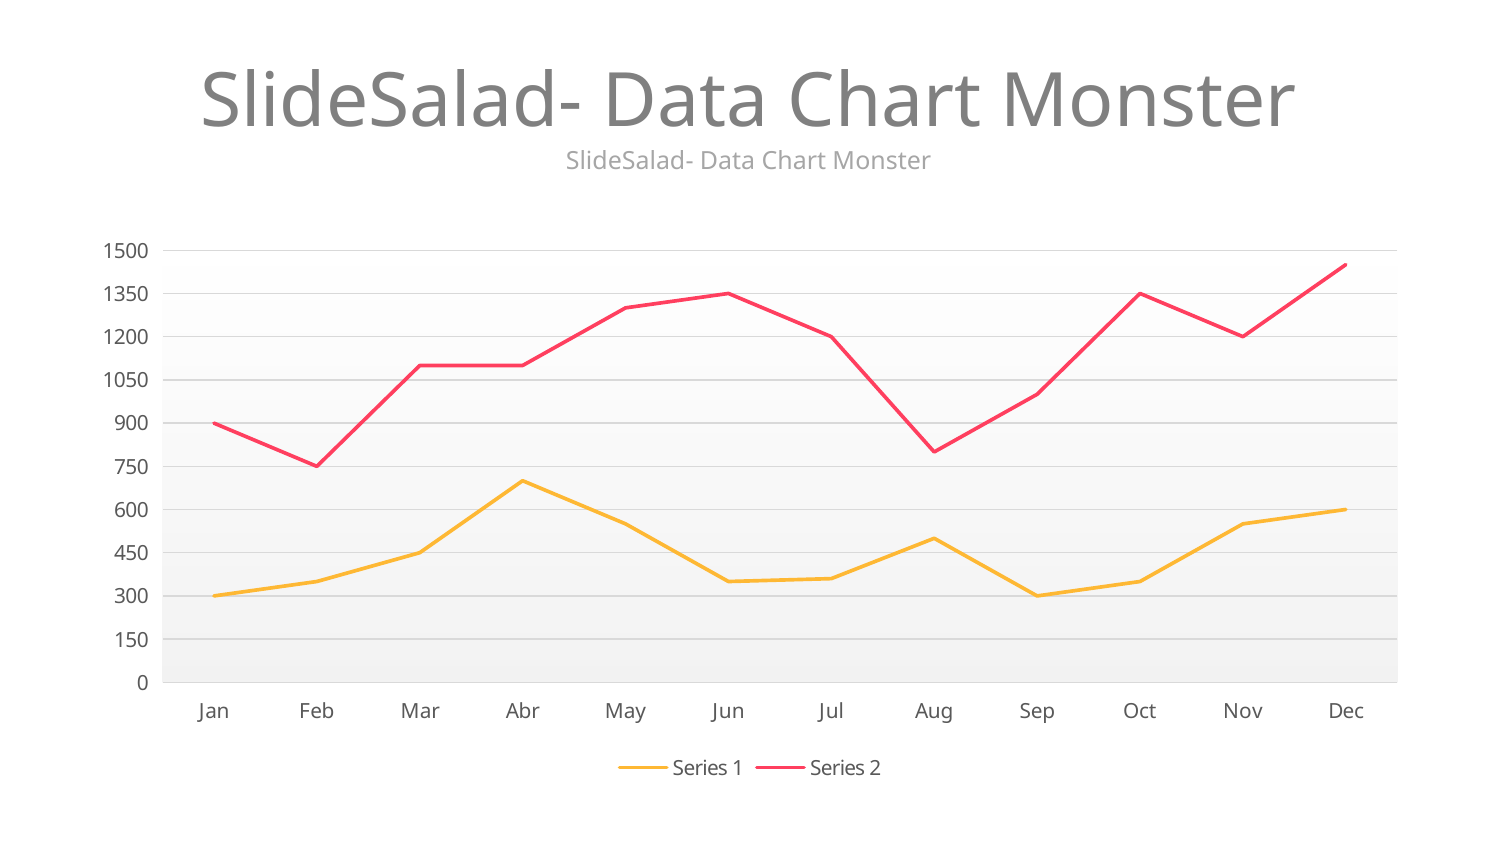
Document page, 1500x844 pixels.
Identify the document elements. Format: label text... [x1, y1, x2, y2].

chart [75, 224, 1425, 788]
list SlideSalad- Data Chart Monster [62, 144, 1436, 174]
title SlideSalad- Data Chart Monster [62, 55, 1436, 138]
